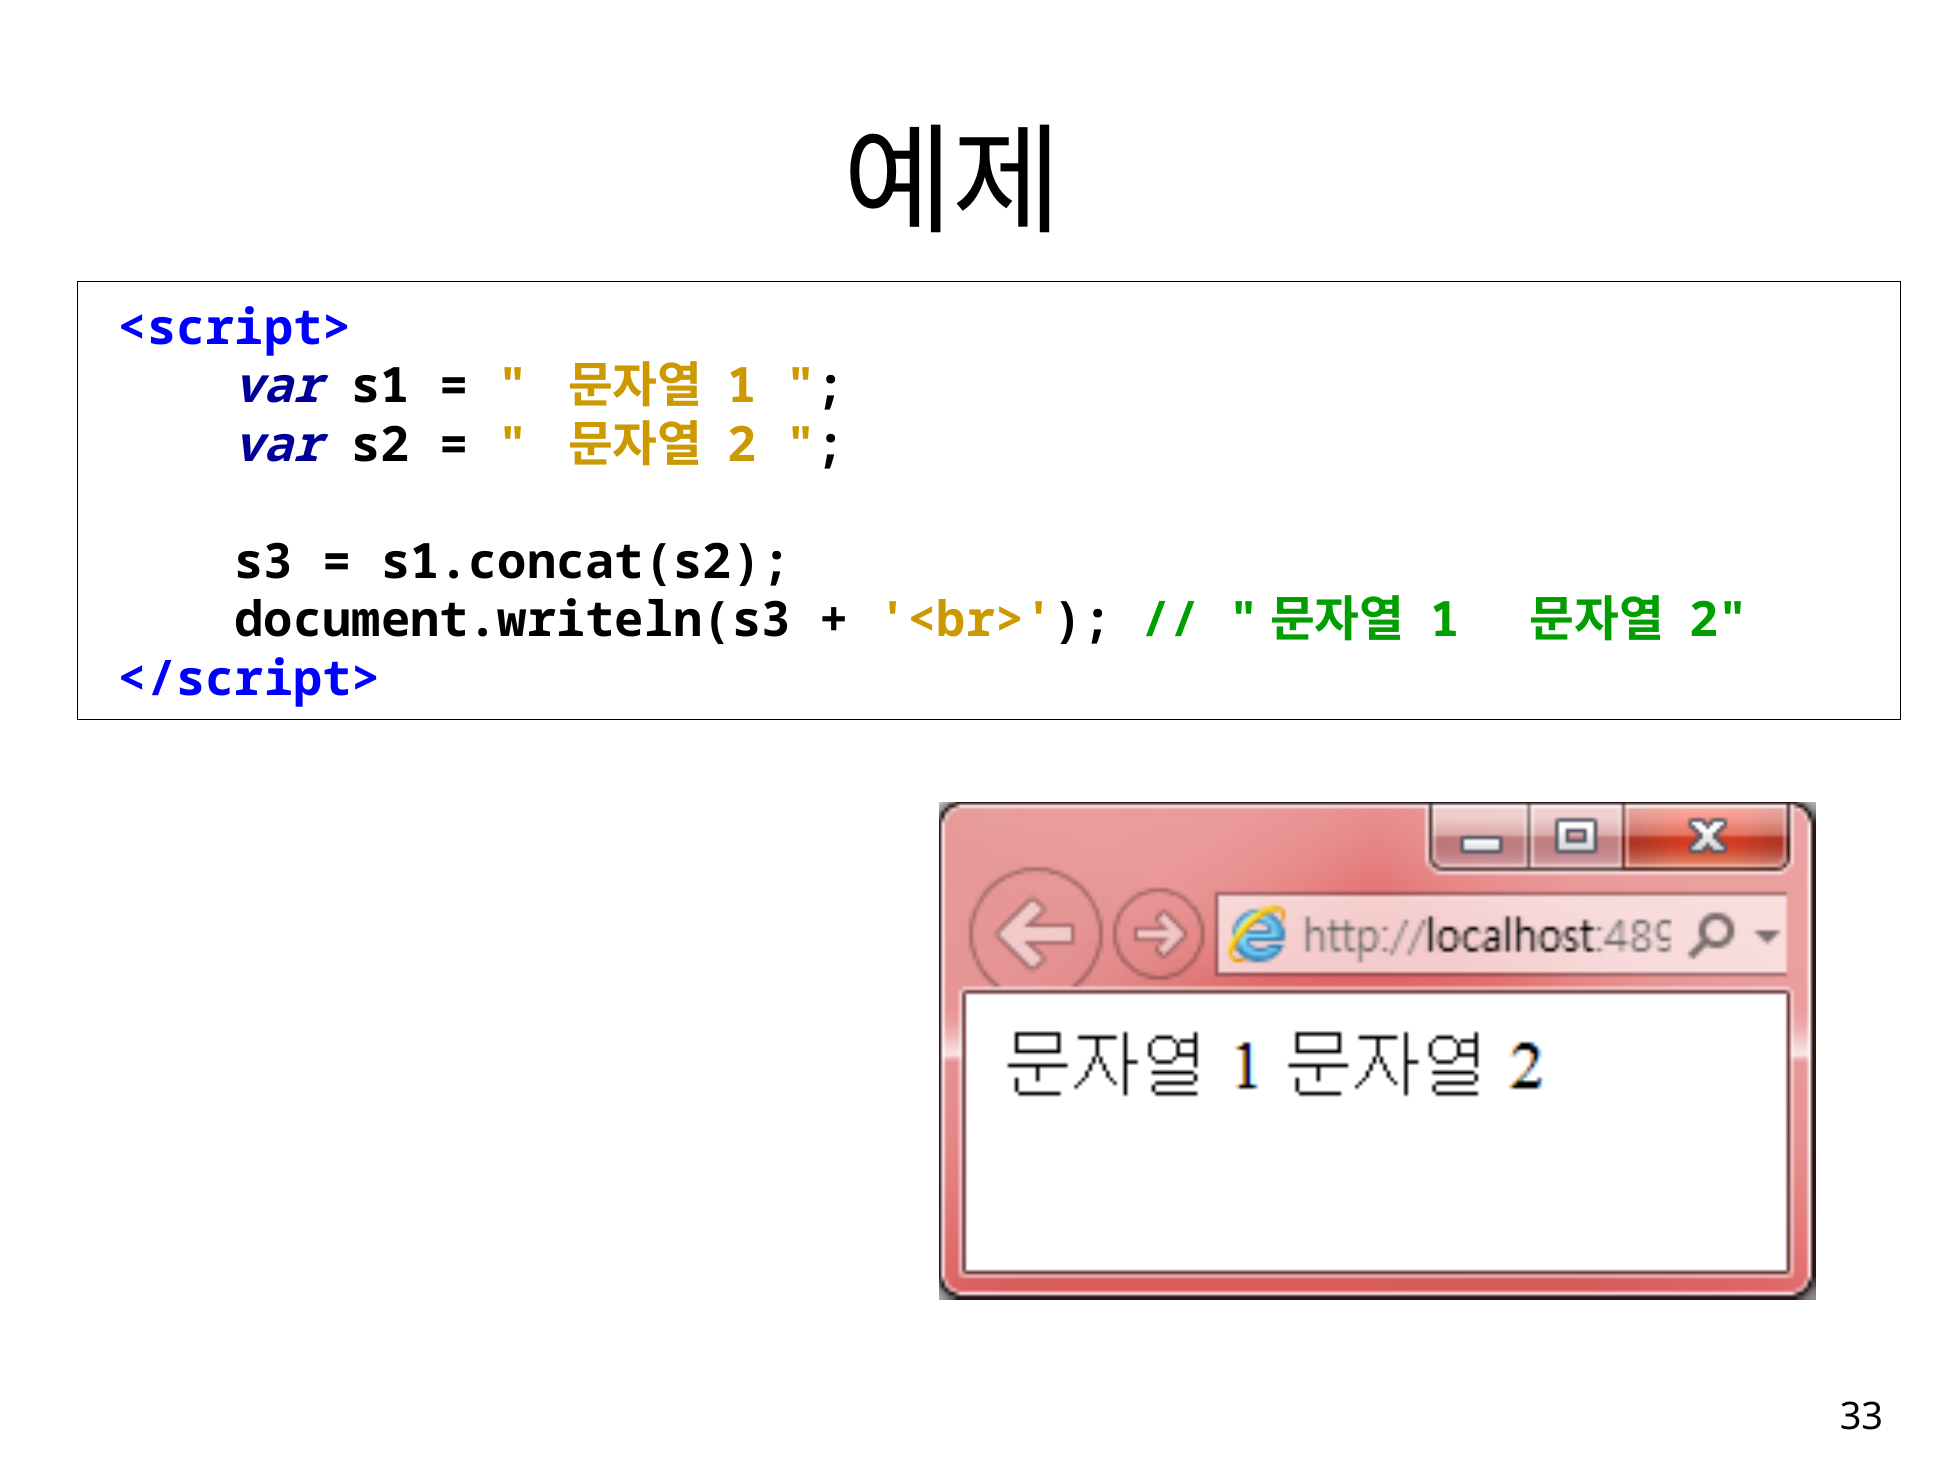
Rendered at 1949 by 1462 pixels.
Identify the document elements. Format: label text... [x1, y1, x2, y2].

slide_number 33 [1496, 1372, 1899, 1462]
picture [939, 801, 1816, 1301]
text_box <script> var s1 = " 문자열 1 "; var s2 = " 문자열 2 "; s3 = s1.concat(s2); document.writeln(s3 + '<br>'); // "문자열 1 문자열 2" </script> [77, 281, 1901, 720]
title 예제 [156, 92, 1749, 255]
